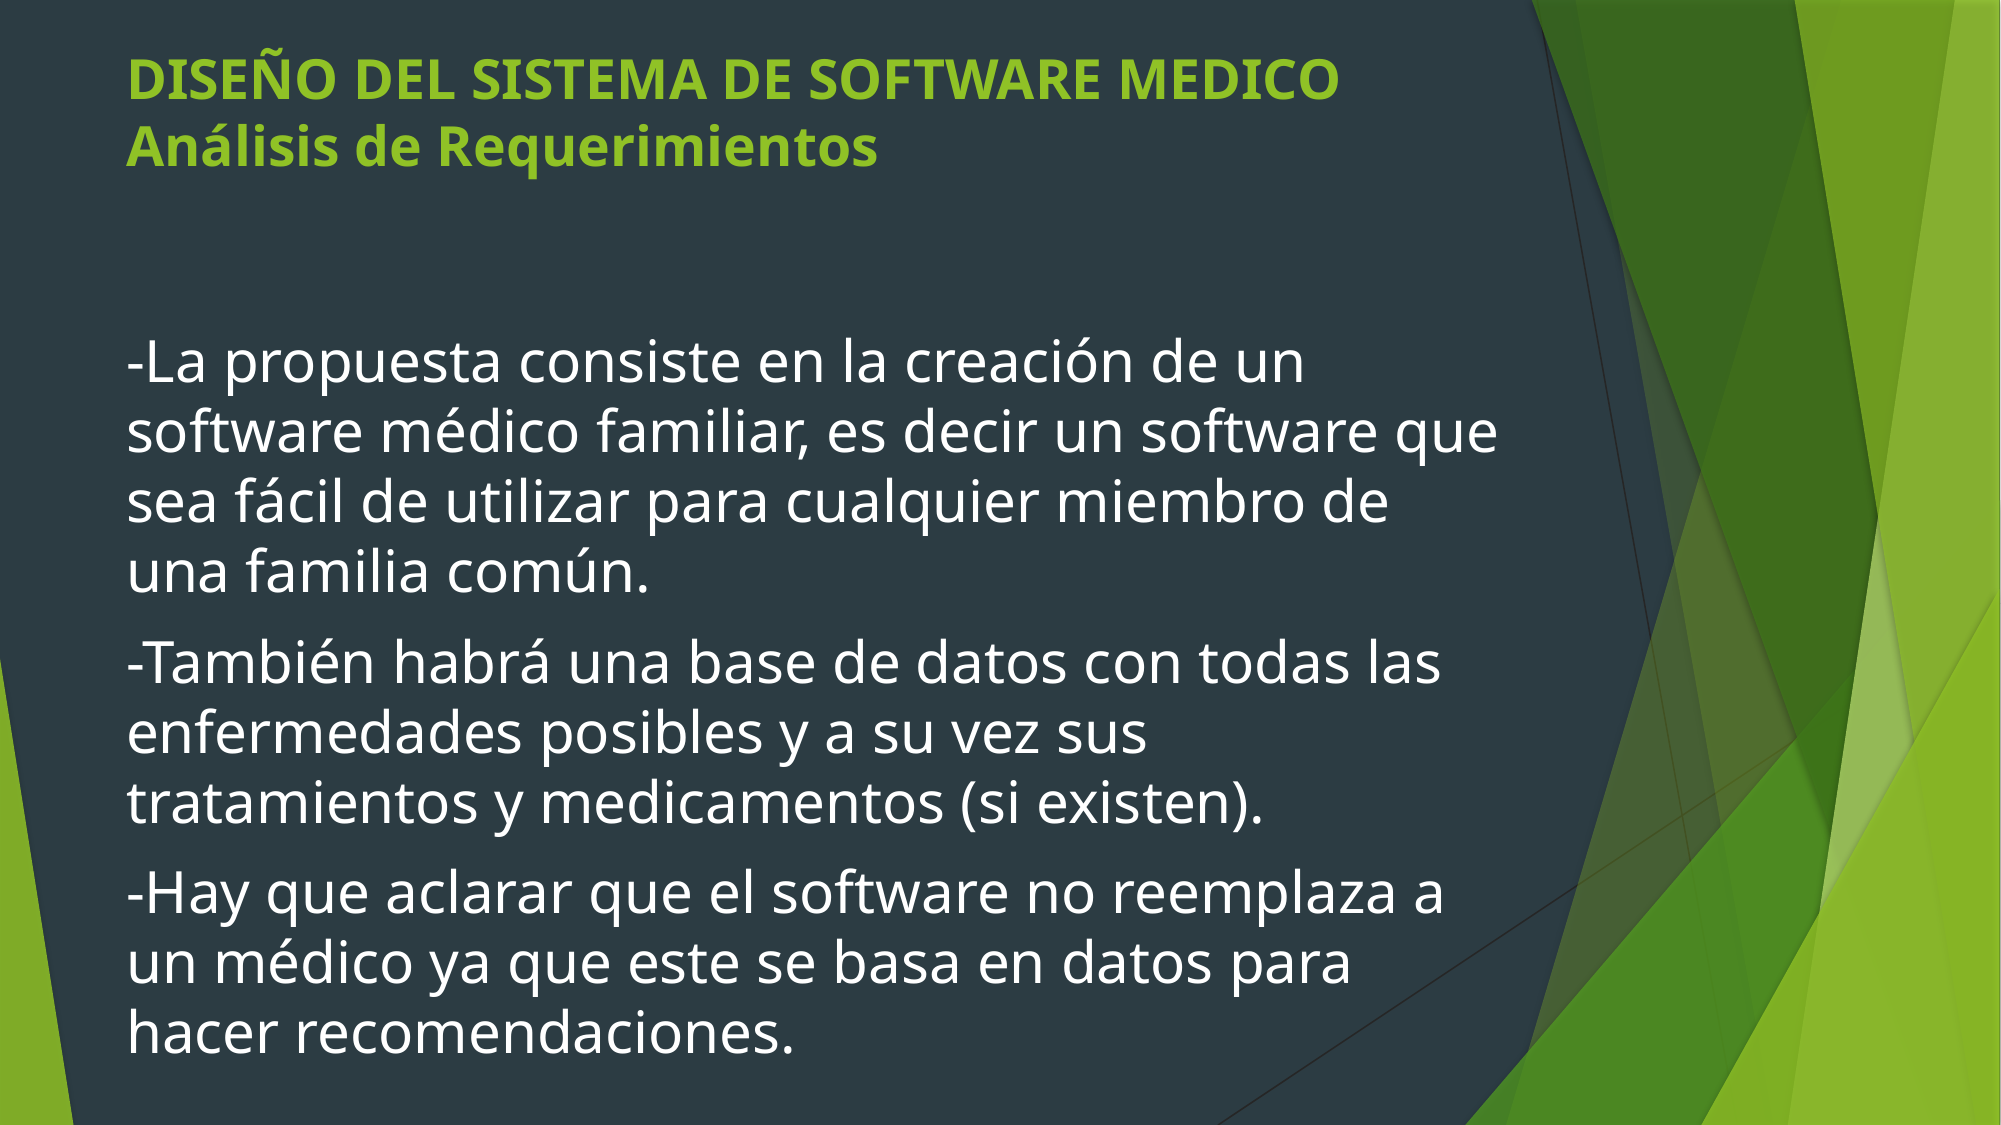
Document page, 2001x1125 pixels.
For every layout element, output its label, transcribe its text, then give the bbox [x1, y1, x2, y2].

title DISEÑO DEL SISTEMA DE SOFTWARE MEDICO Análisis de Requerimientos [111, 36, 1522, 254]
list -La propuesta consiste en la creación de un software médico familiar, es decir un software que sea fácil de utilizar para cualquier miembro de una familia común. -También habrá una base de datos con todas las enfermedades posibles y a su vez sus tratamientos y medicamentos (si existen). -Hay que aclarar que el software no reemplaza a un médico ya que este se basa en datos para hacer recomendaciones. [111, 316, 1522, 954]
